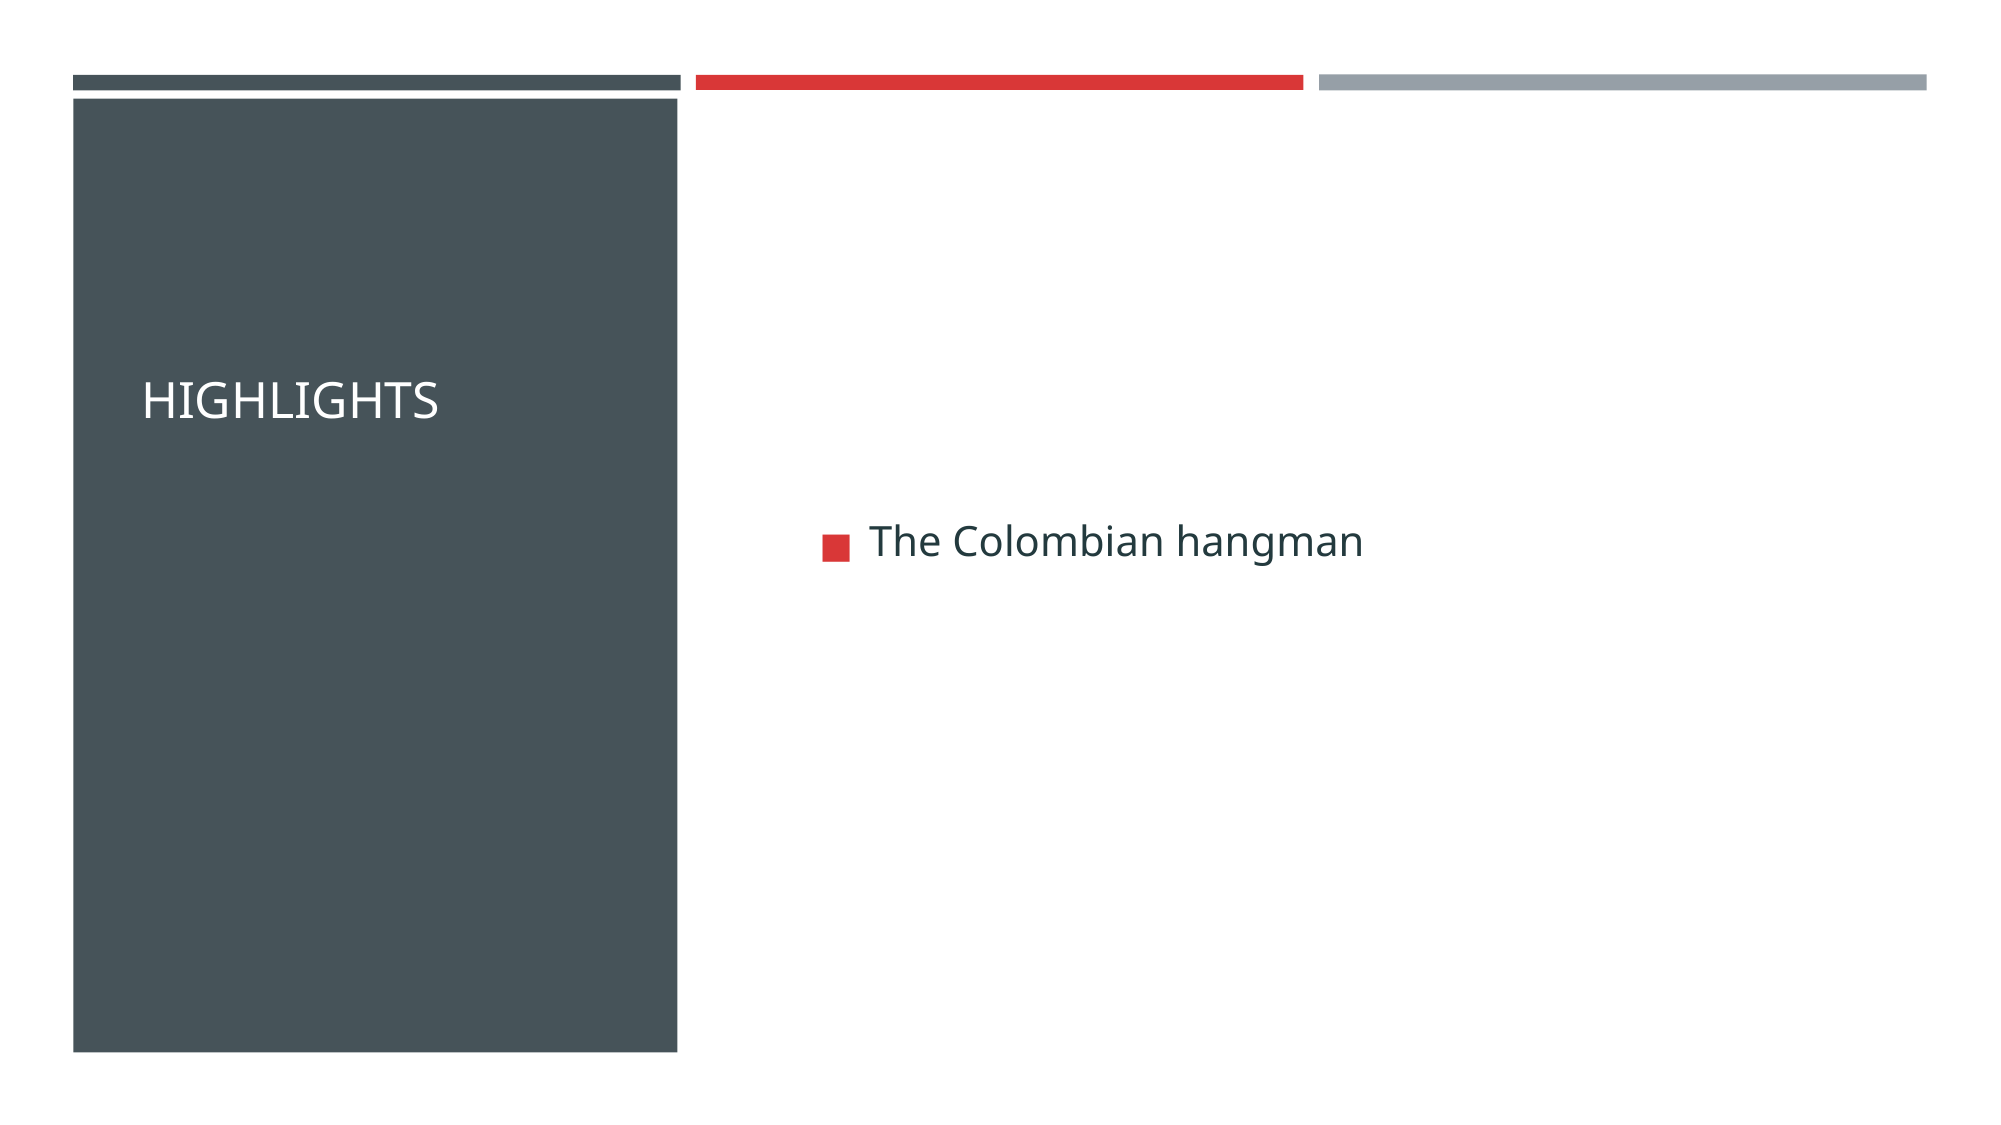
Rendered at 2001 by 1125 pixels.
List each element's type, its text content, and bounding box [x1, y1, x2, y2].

title HIGHLIGHTS [125, 153, 624, 436]
list The Colombian hangman [803, 193, 1895, 958]
